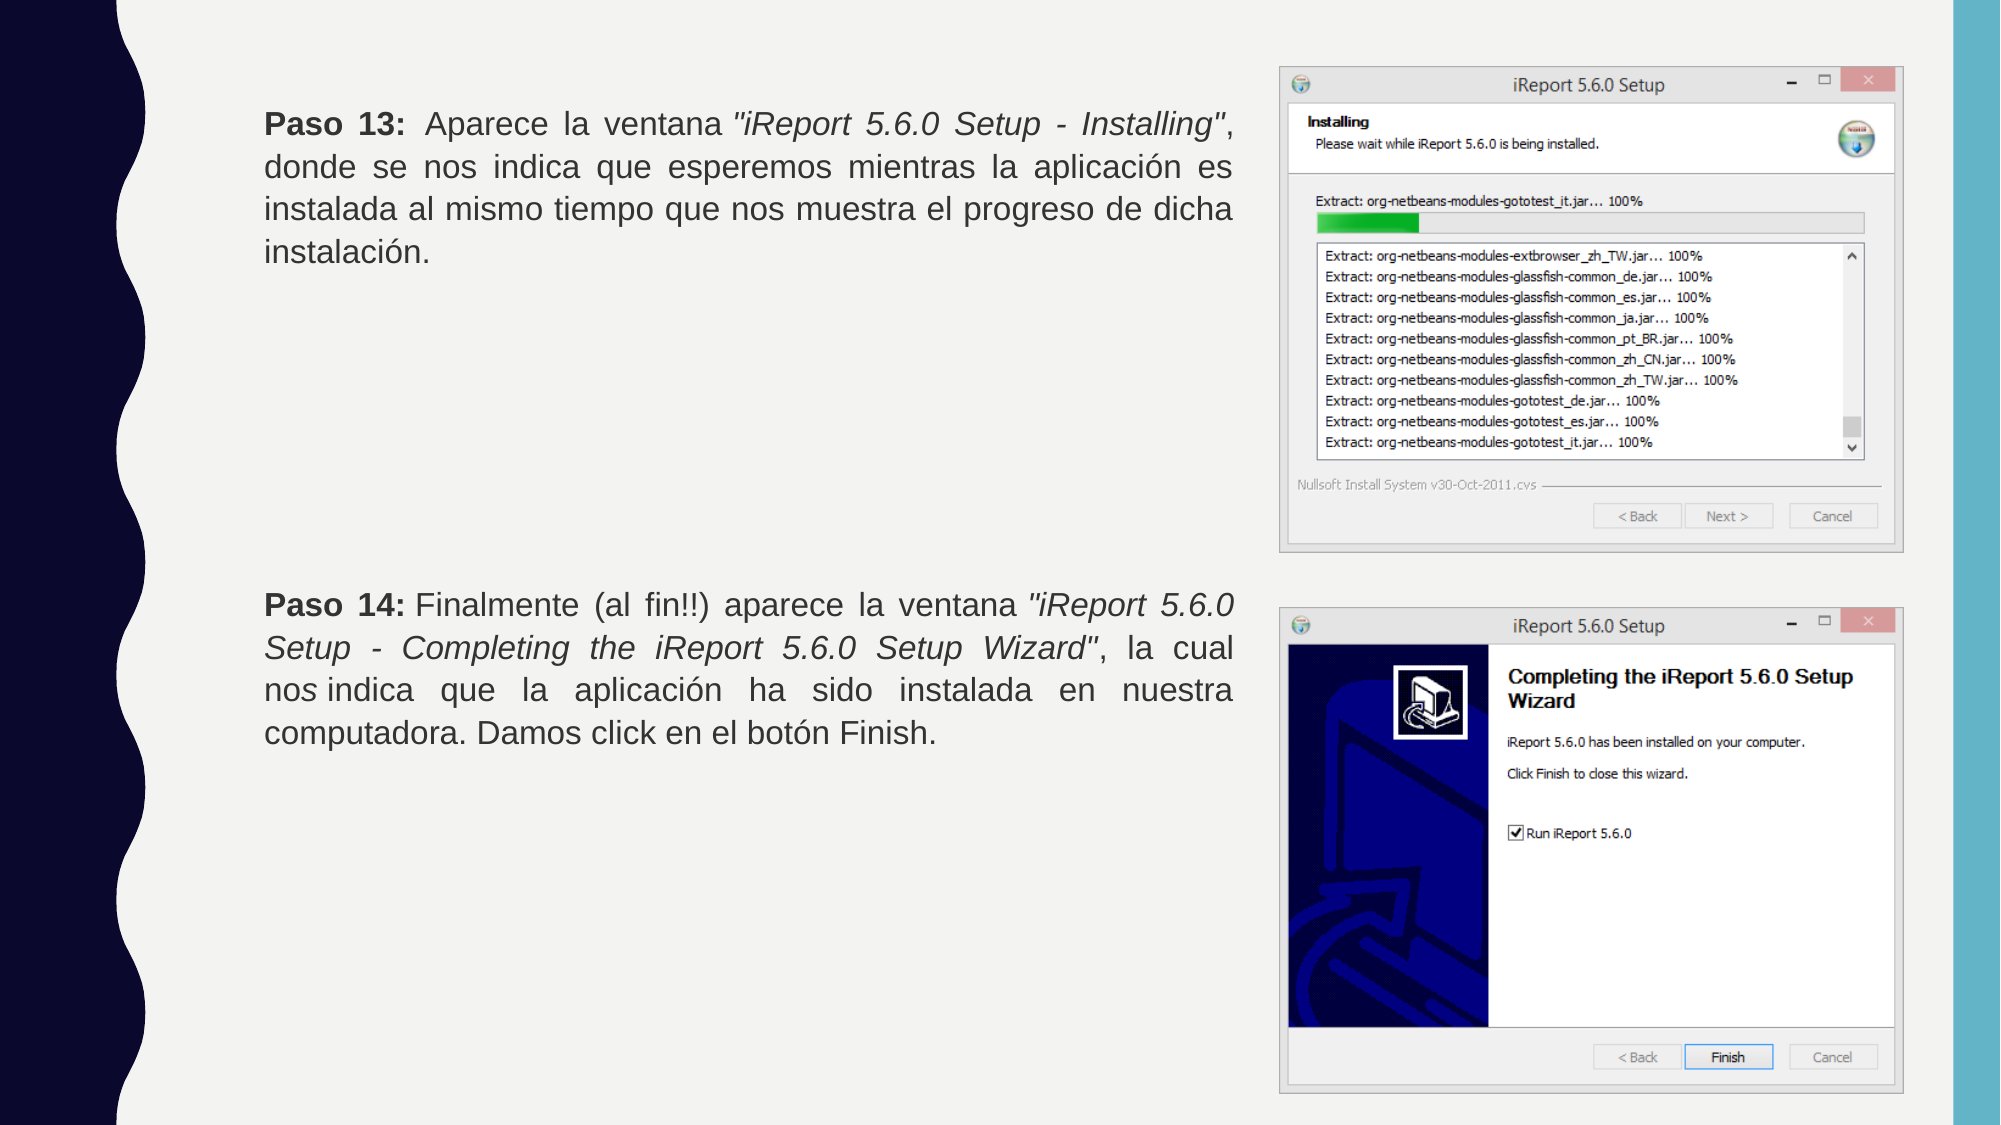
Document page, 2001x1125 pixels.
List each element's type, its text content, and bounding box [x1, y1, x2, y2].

picture [1279, 607, 1904, 1094]
text_box Paso 14: Finalmente (al fin!!) aparece la ventana "iReport 5.6.0 Setup - Completing the iReport 5.6.0 Setup Wizard", la cual nos indica que la aplicación ha sido instalada en nuestra computadora. Damos click en el botón Finish. [249, 524, 1250, 759]
text_box Paso 13: Aparece la ventana "iReport 5.6.0 Setup - Installing", donde se nos indica que esperemos mientras la aplicación es instalada al mismo tiempo que nos muestra el progreso de dicha instalación. [249, 91, 1250, 278]
picture [1279, 66, 1904, 554]
